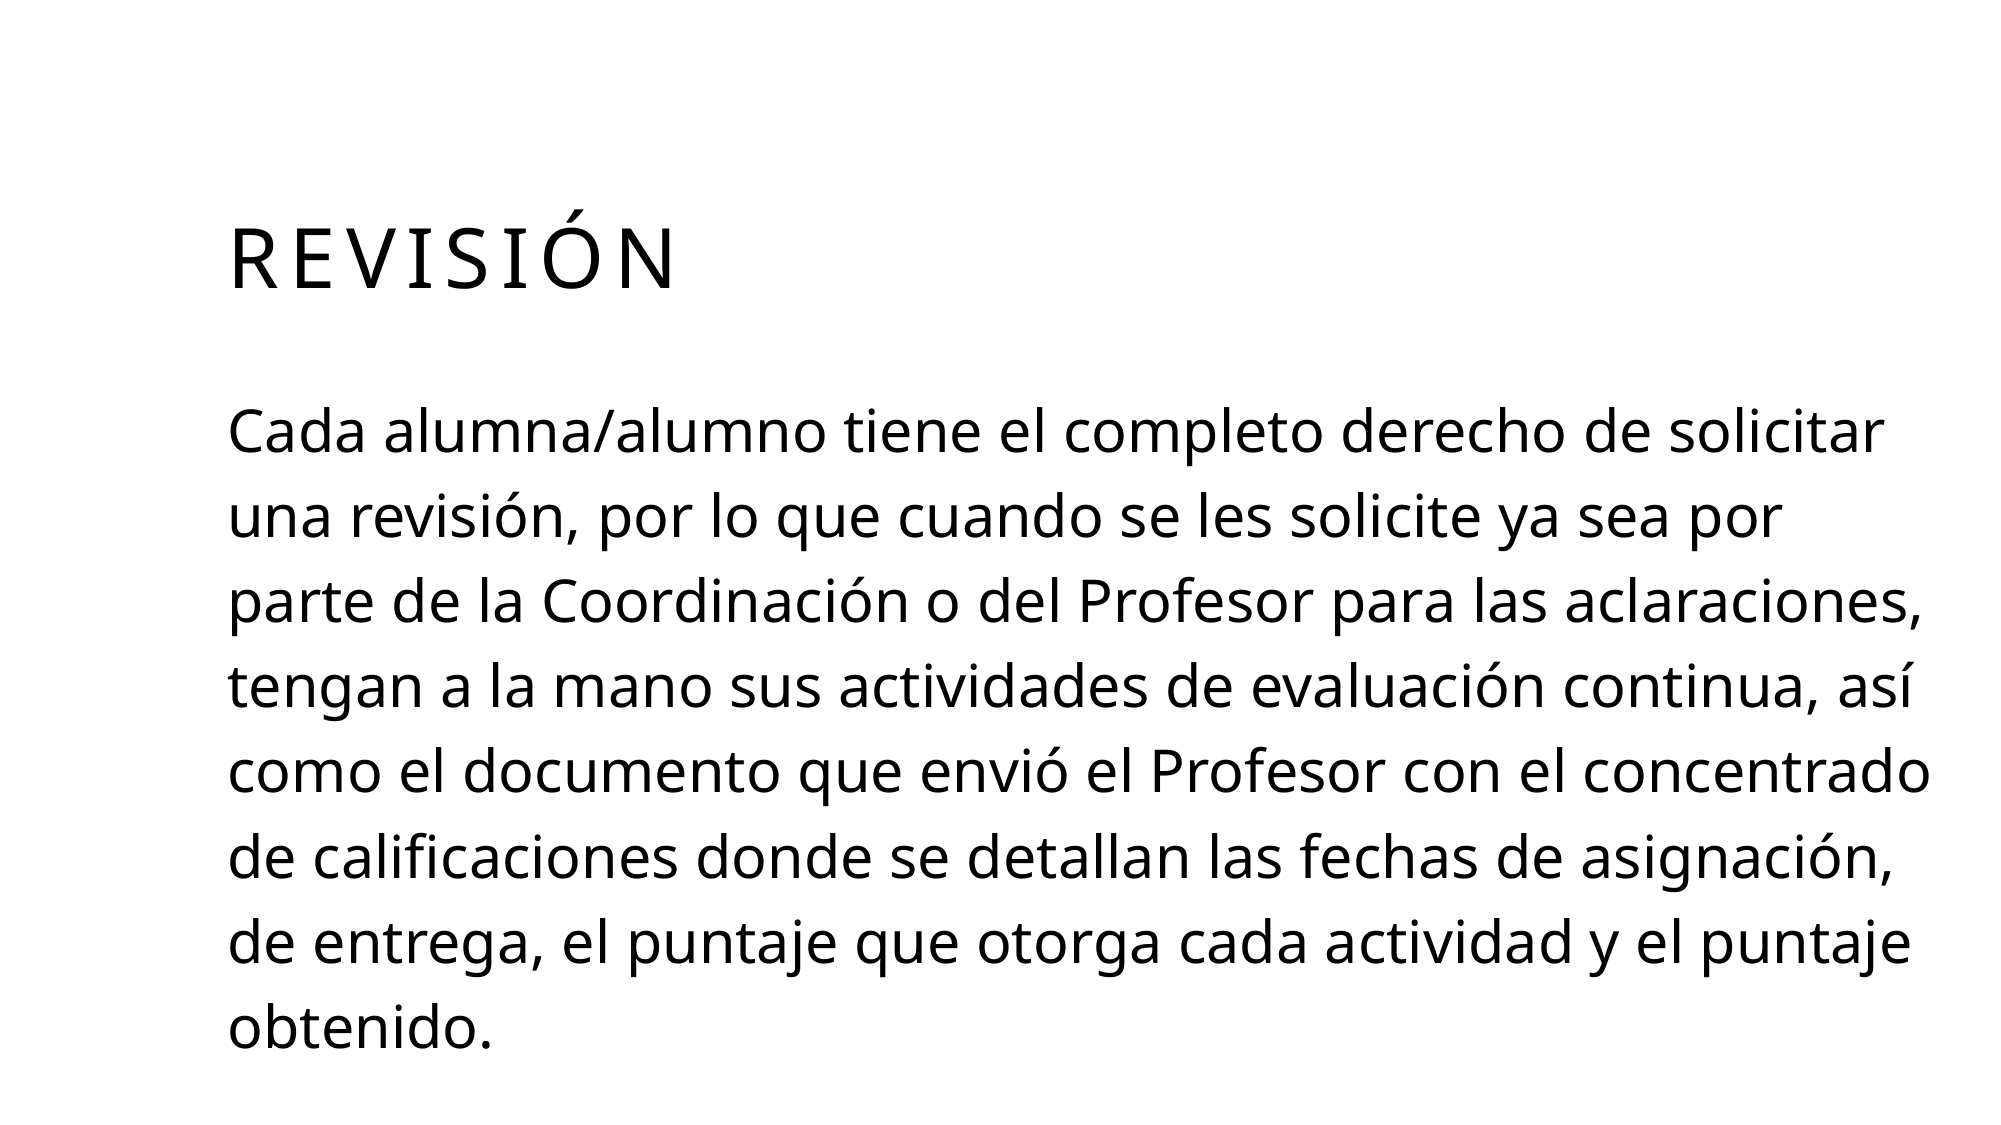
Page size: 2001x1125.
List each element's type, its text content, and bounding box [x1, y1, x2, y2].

list Cada alumna/alumno tiene el completo derecho de solicitar una revisión, por lo que cuando se les solicite ya sea por parte de la Coordinación o del Profesor para las aclaraciones, tengan a la mano sus actividades de evaluación continua, así como el documento que envió el Profesor con el concentrado de calificaciones donde se detallan las fechas de asignación, de entrega, el puntaje que otorga cada actividad y el puntaje obtenido. [212, 371, 1950, 1072]
title Revisión [212, 138, 1788, 354]
